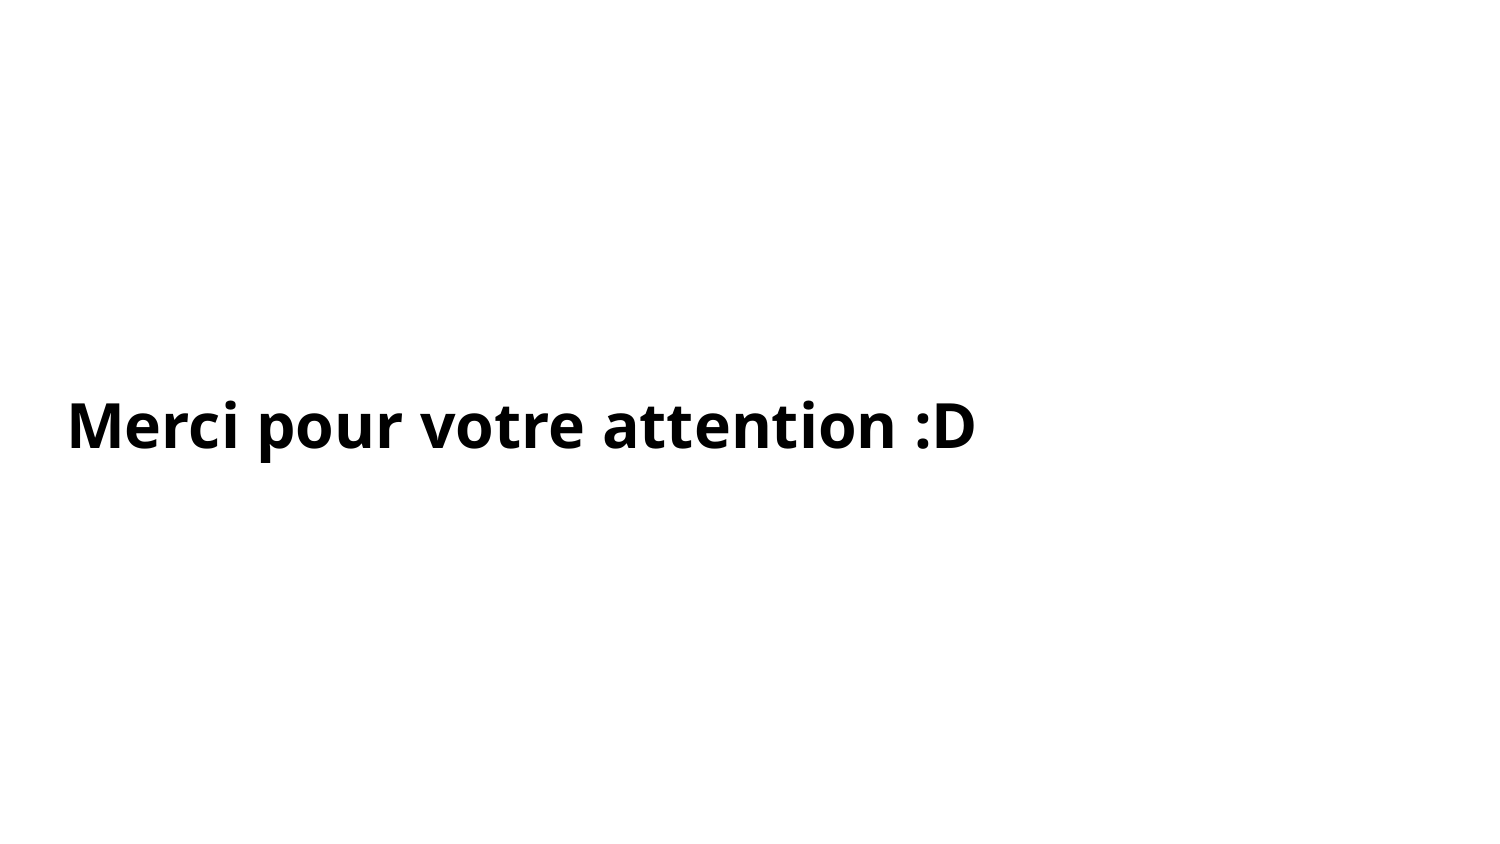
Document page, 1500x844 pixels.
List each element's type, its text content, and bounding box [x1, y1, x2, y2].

title Merci pour votre attention :D [51, 370, 1449, 473]
